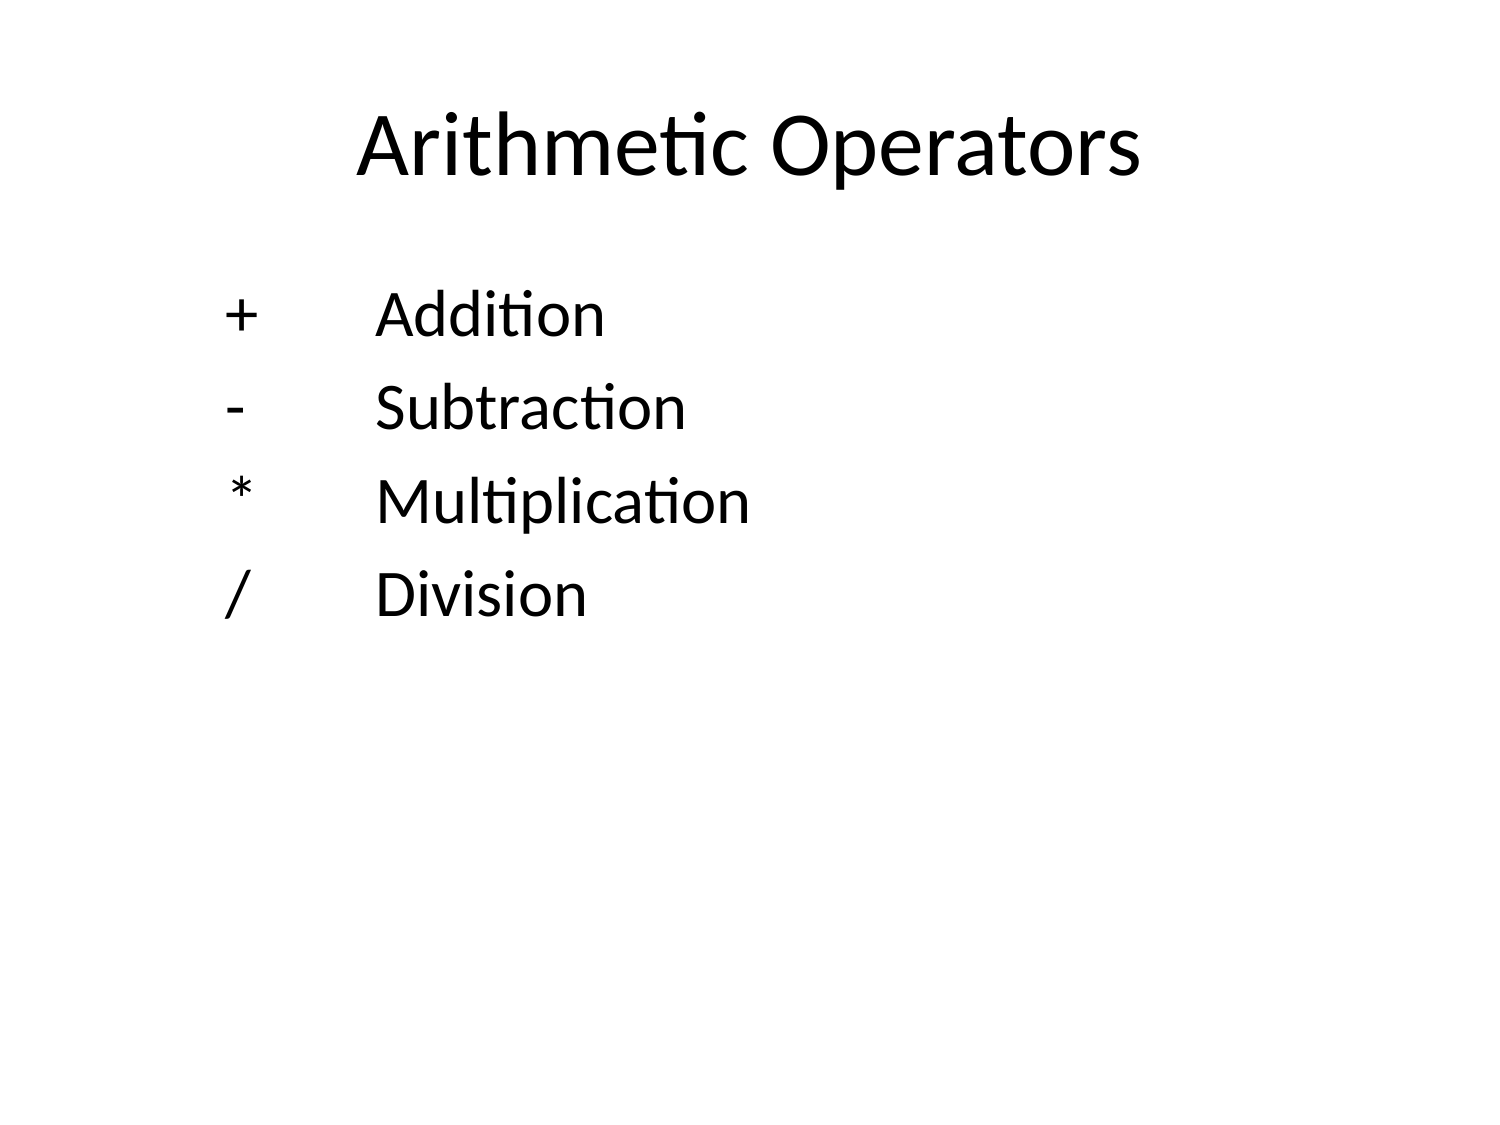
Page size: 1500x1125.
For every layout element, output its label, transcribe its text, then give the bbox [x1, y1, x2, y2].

list + Addition - Subtraction * Multiplication / Division [210, 262, 1425, 1005]
title Arithmetic Operators [75, 45, 1425, 233]
